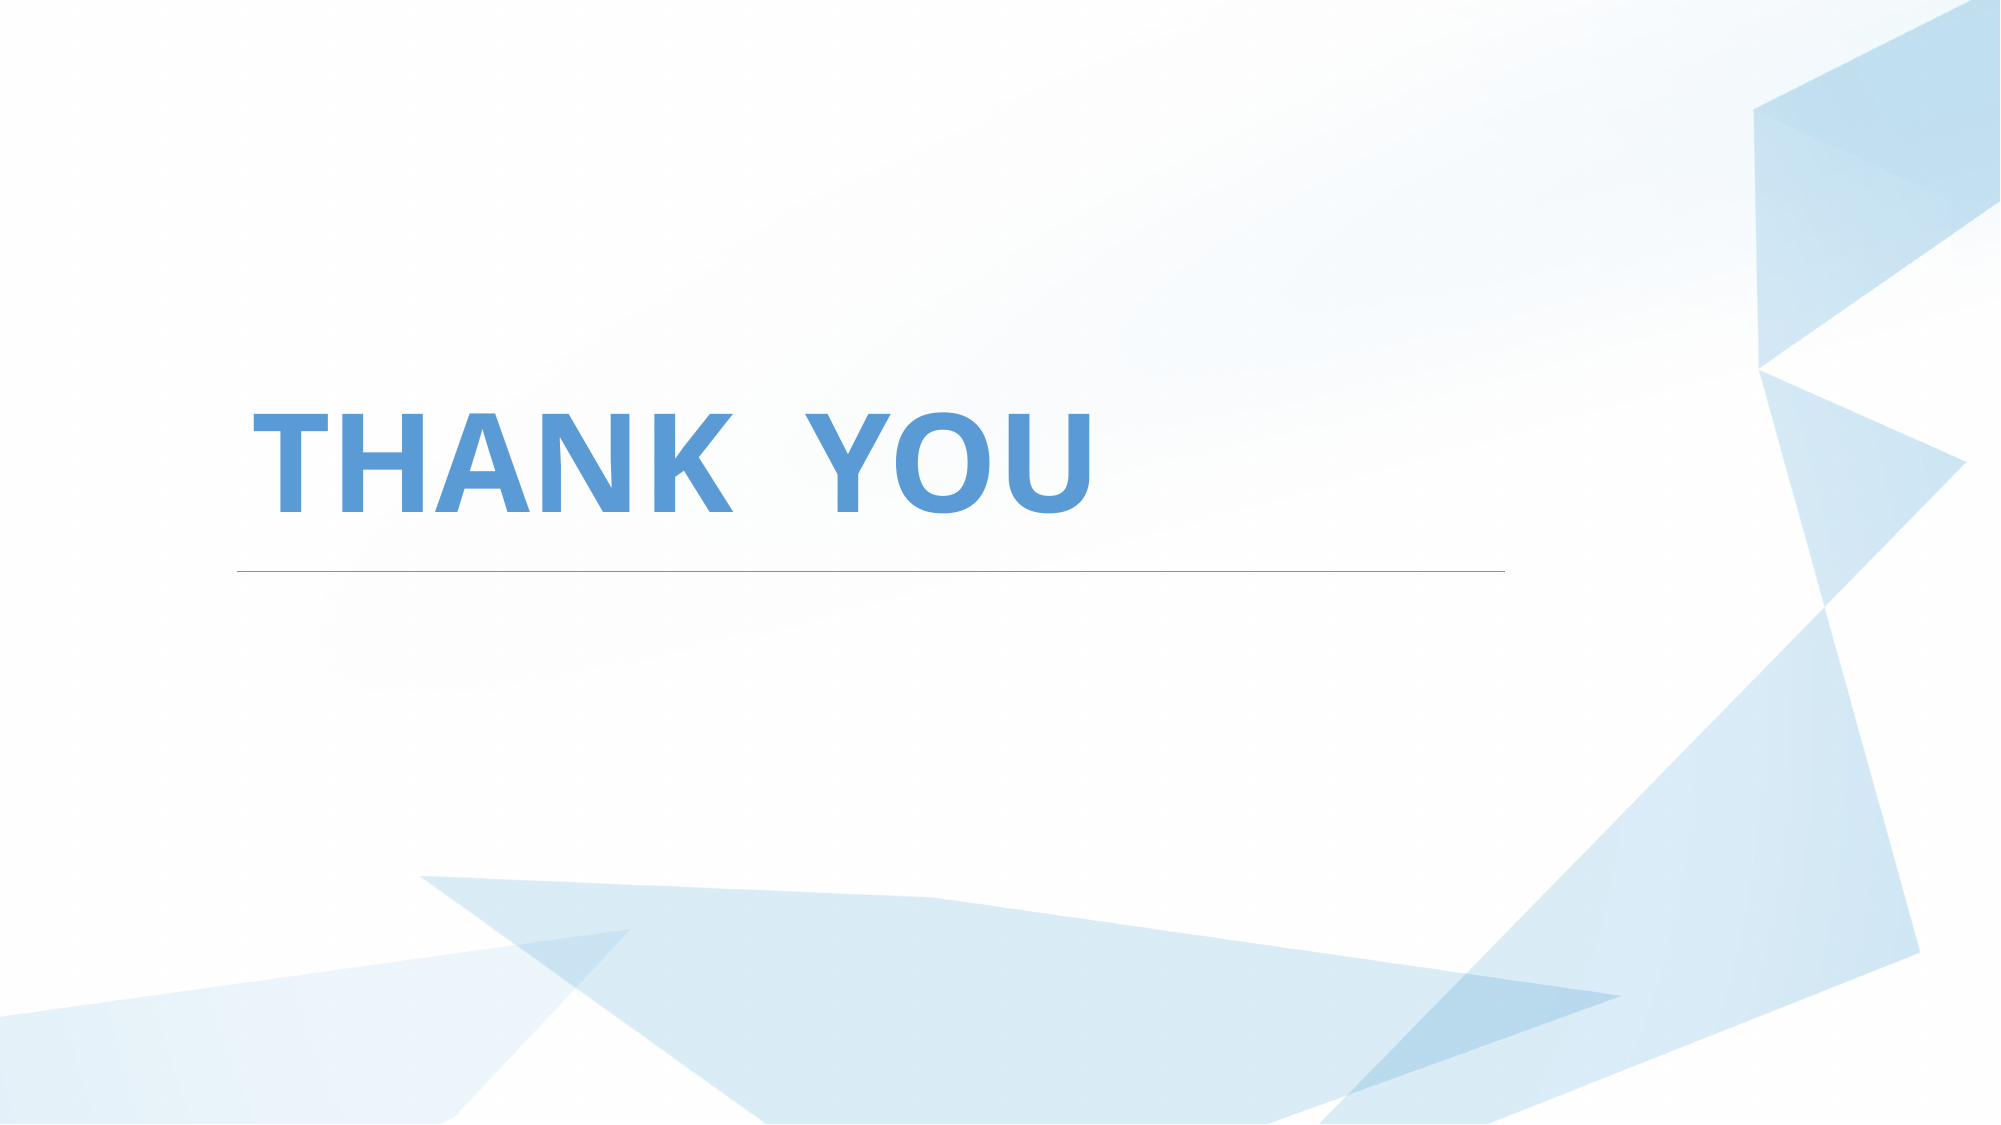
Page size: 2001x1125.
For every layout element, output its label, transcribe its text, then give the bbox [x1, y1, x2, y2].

picture [0, 0, 2001, 1124]
text_box THANK YOU [236, 202, 1118, 548]
